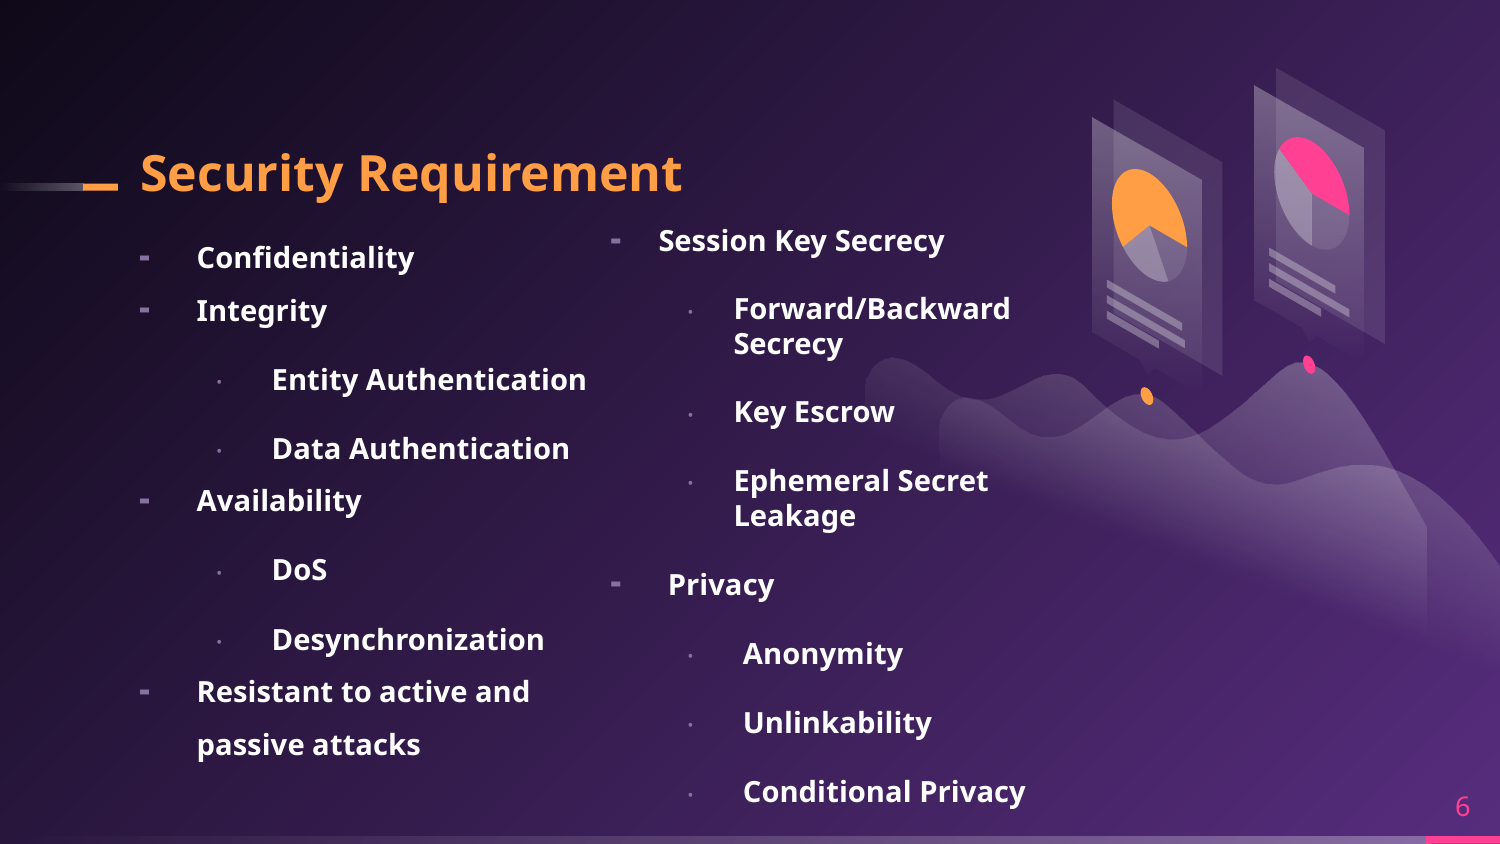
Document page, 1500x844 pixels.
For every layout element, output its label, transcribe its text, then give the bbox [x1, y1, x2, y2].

list Confidentiality Integrity Entity Authentication Data Authentication Availability DoS Desynchronization Resistant to active and passive attacks [140, 222, 593, 783]
title Security Requirement [140, 137, 859, 203]
list Session Key Secrecy Forward/Backward Secrecy Key Escrow Ephemeral Secret Leakage Privacy Anonymity Unlinkability Conditional Privacy [611, 222, 859, 783]
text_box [864, 67, 1500, 796]
slide_number 6 [1426, 803, 1500, 837]
